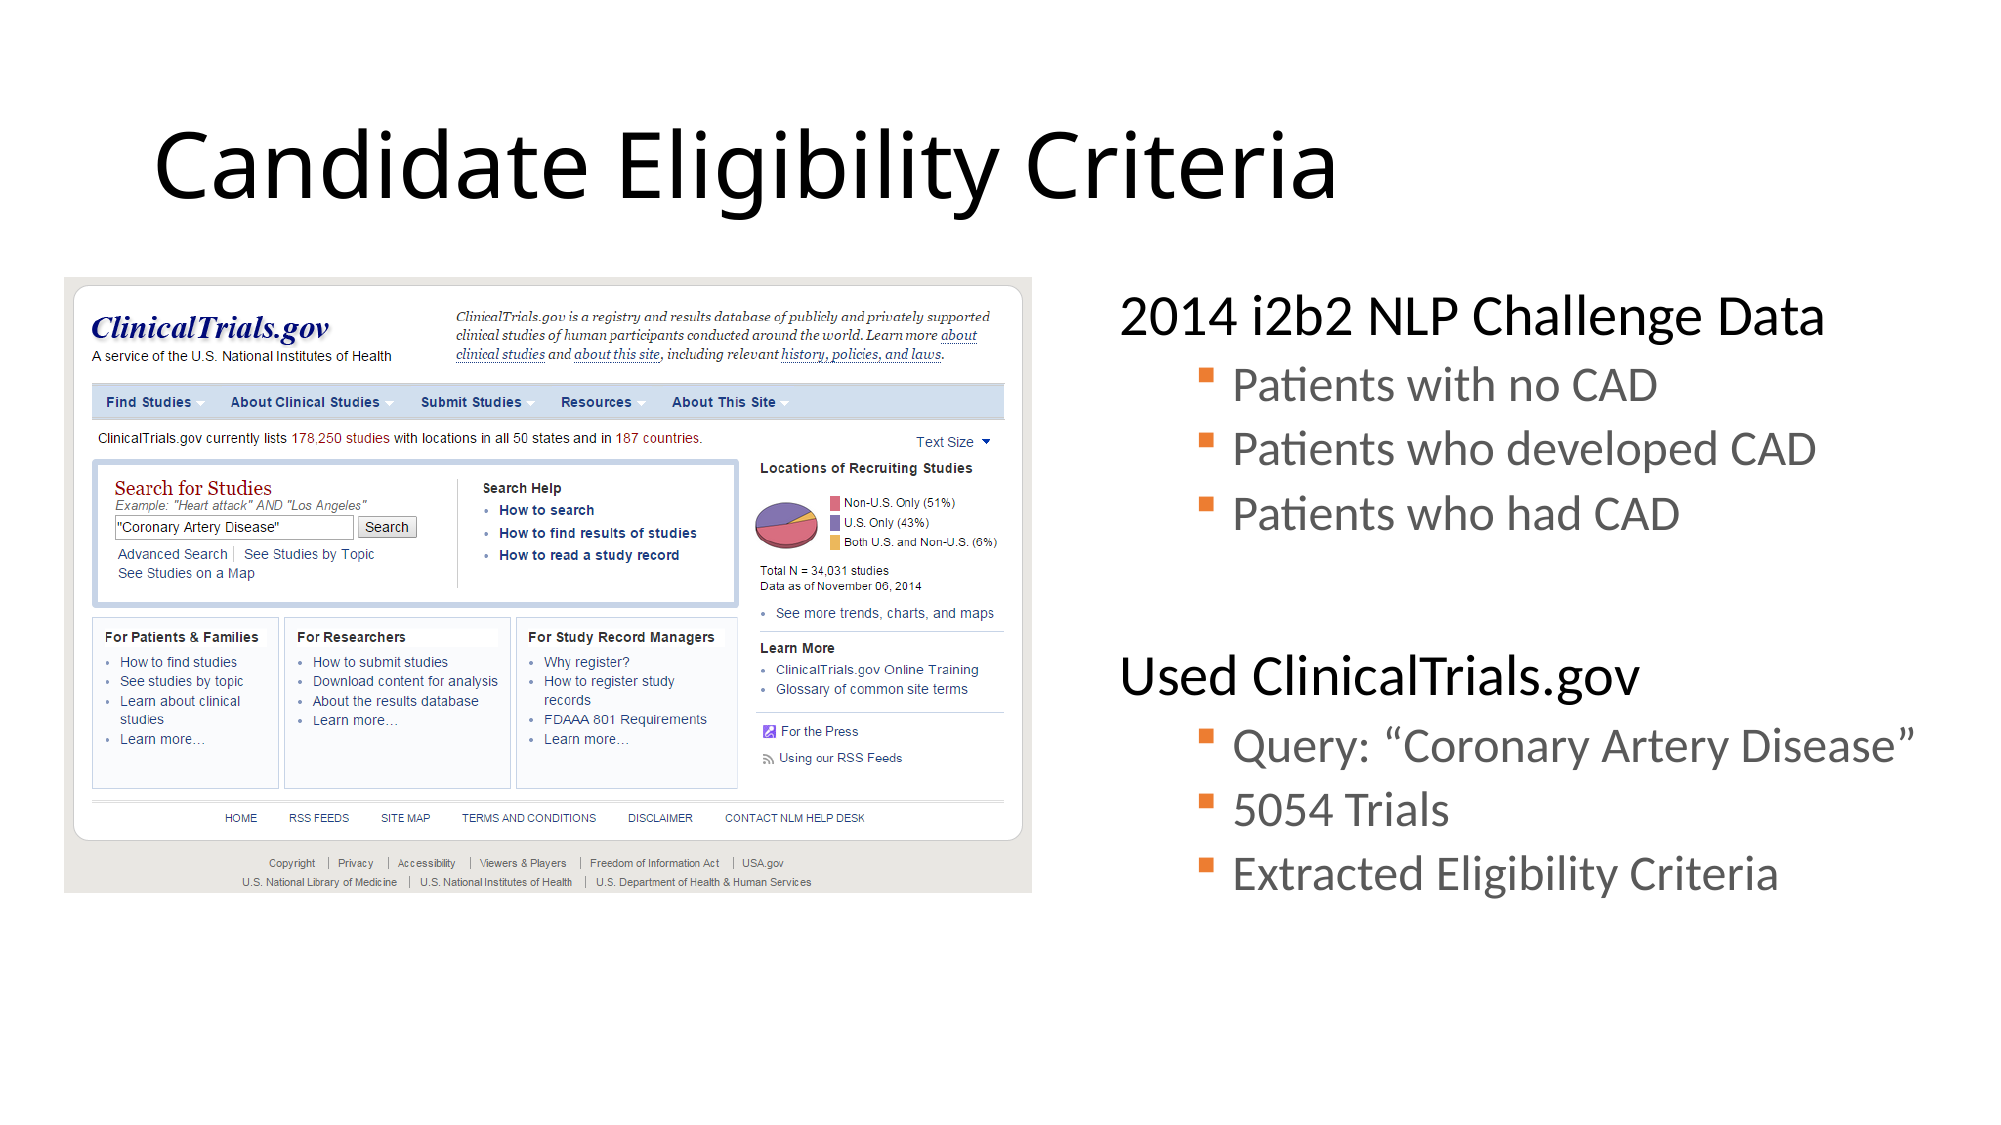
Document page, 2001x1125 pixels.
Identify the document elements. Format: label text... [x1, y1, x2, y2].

picture [64, 277, 1032, 893]
title Candidate Eligibility Criteria [137, 59, 1863, 278]
list 2014 i2b2 NLP Challenge Data Patients with no CAD Patients who developed CAD Patients who had CAD Used ClinicalTrials.gov Query: “Coronary Artery Disease” 5054 Trials Extracted Eligibility Criteria [1104, 277, 1955, 992]
